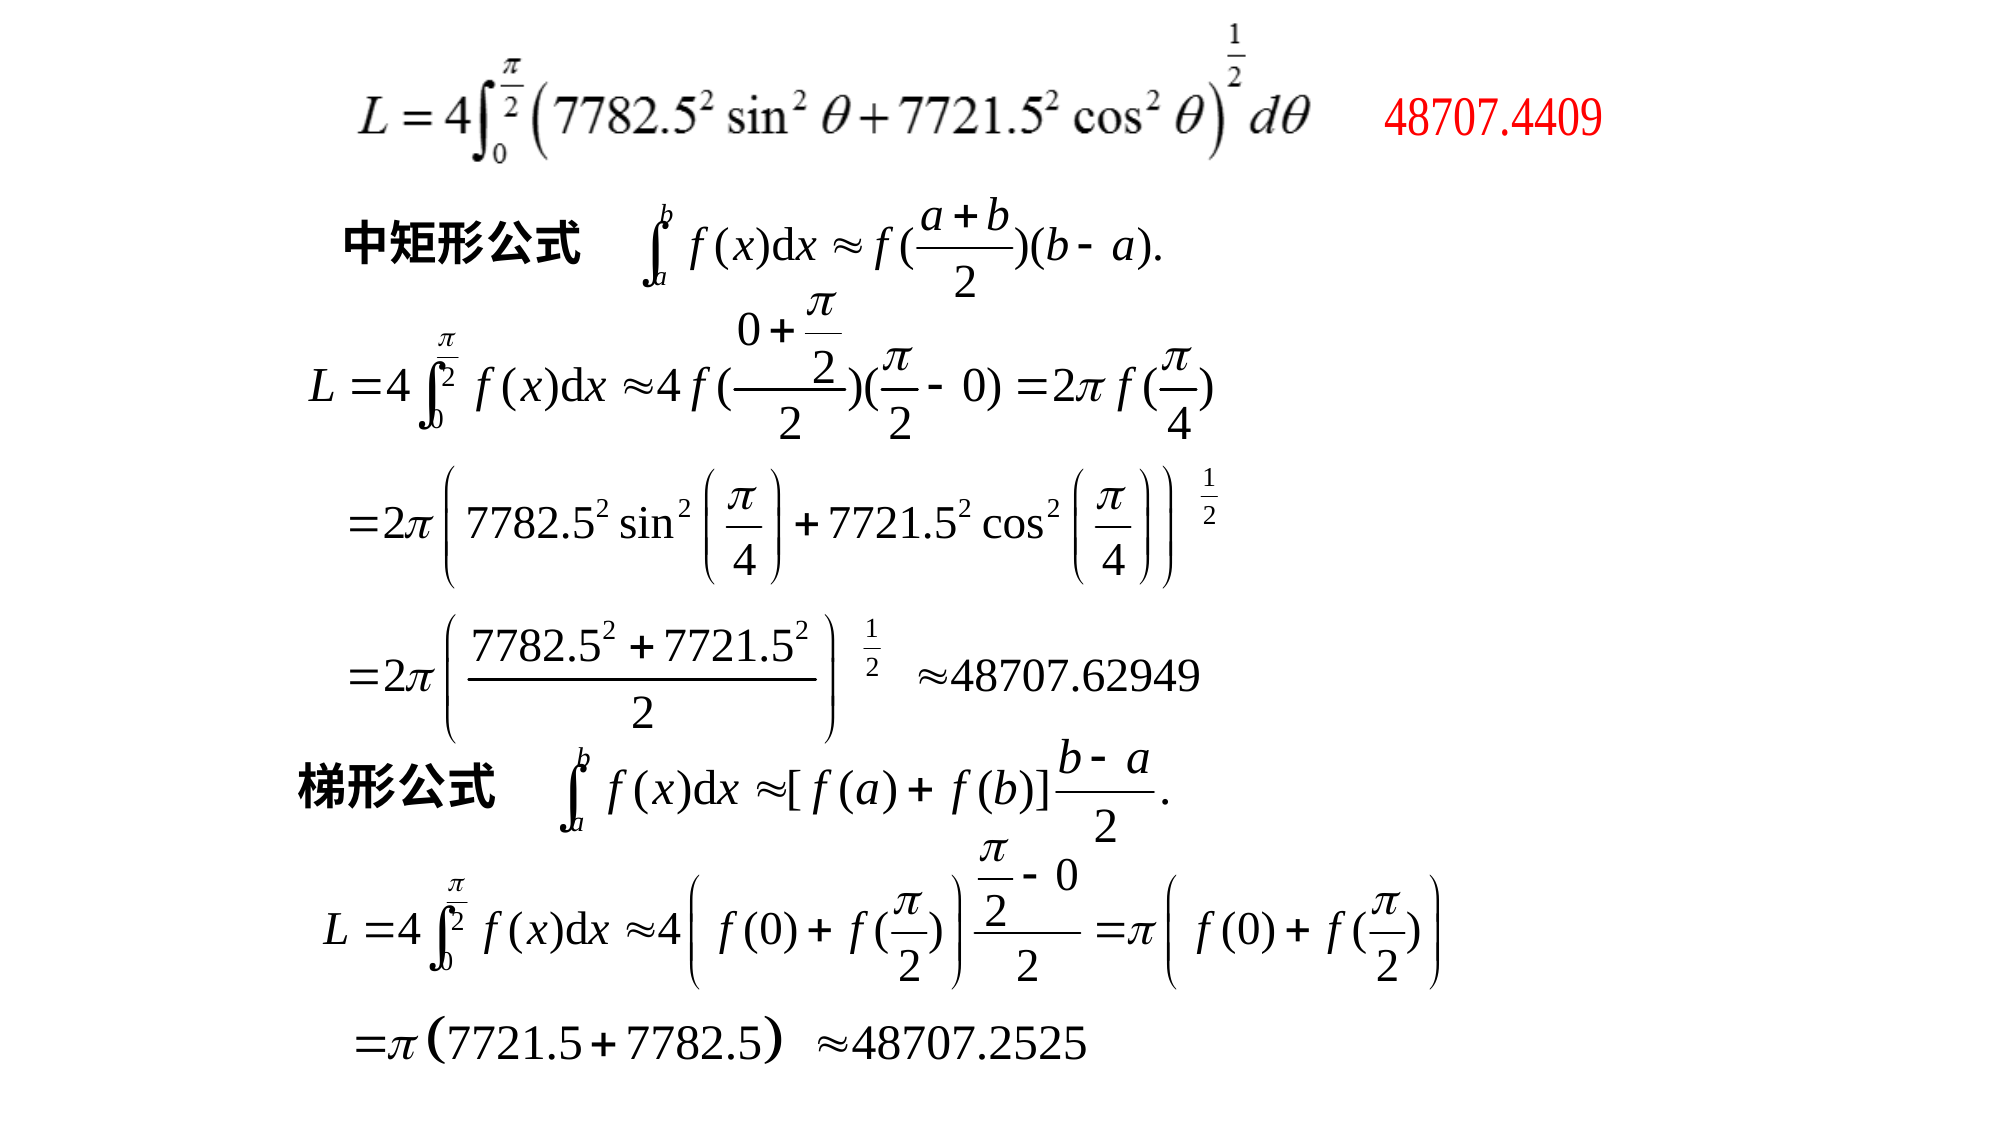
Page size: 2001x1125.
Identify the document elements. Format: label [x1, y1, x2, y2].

picture [350, 7, 1319, 177]
text_box [299, 267, 1473, 451]
text_box [343, 1005, 1321, 1089]
text_box [338, 184, 1414, 267]
text_box [338, 603, 1414, 755]
text_box [1377, 83, 1819, 149]
text_box [291, 726, 1402, 854]
text_box [338, 456, 1449, 598]
text_box [314, 814, 1699, 1000]
